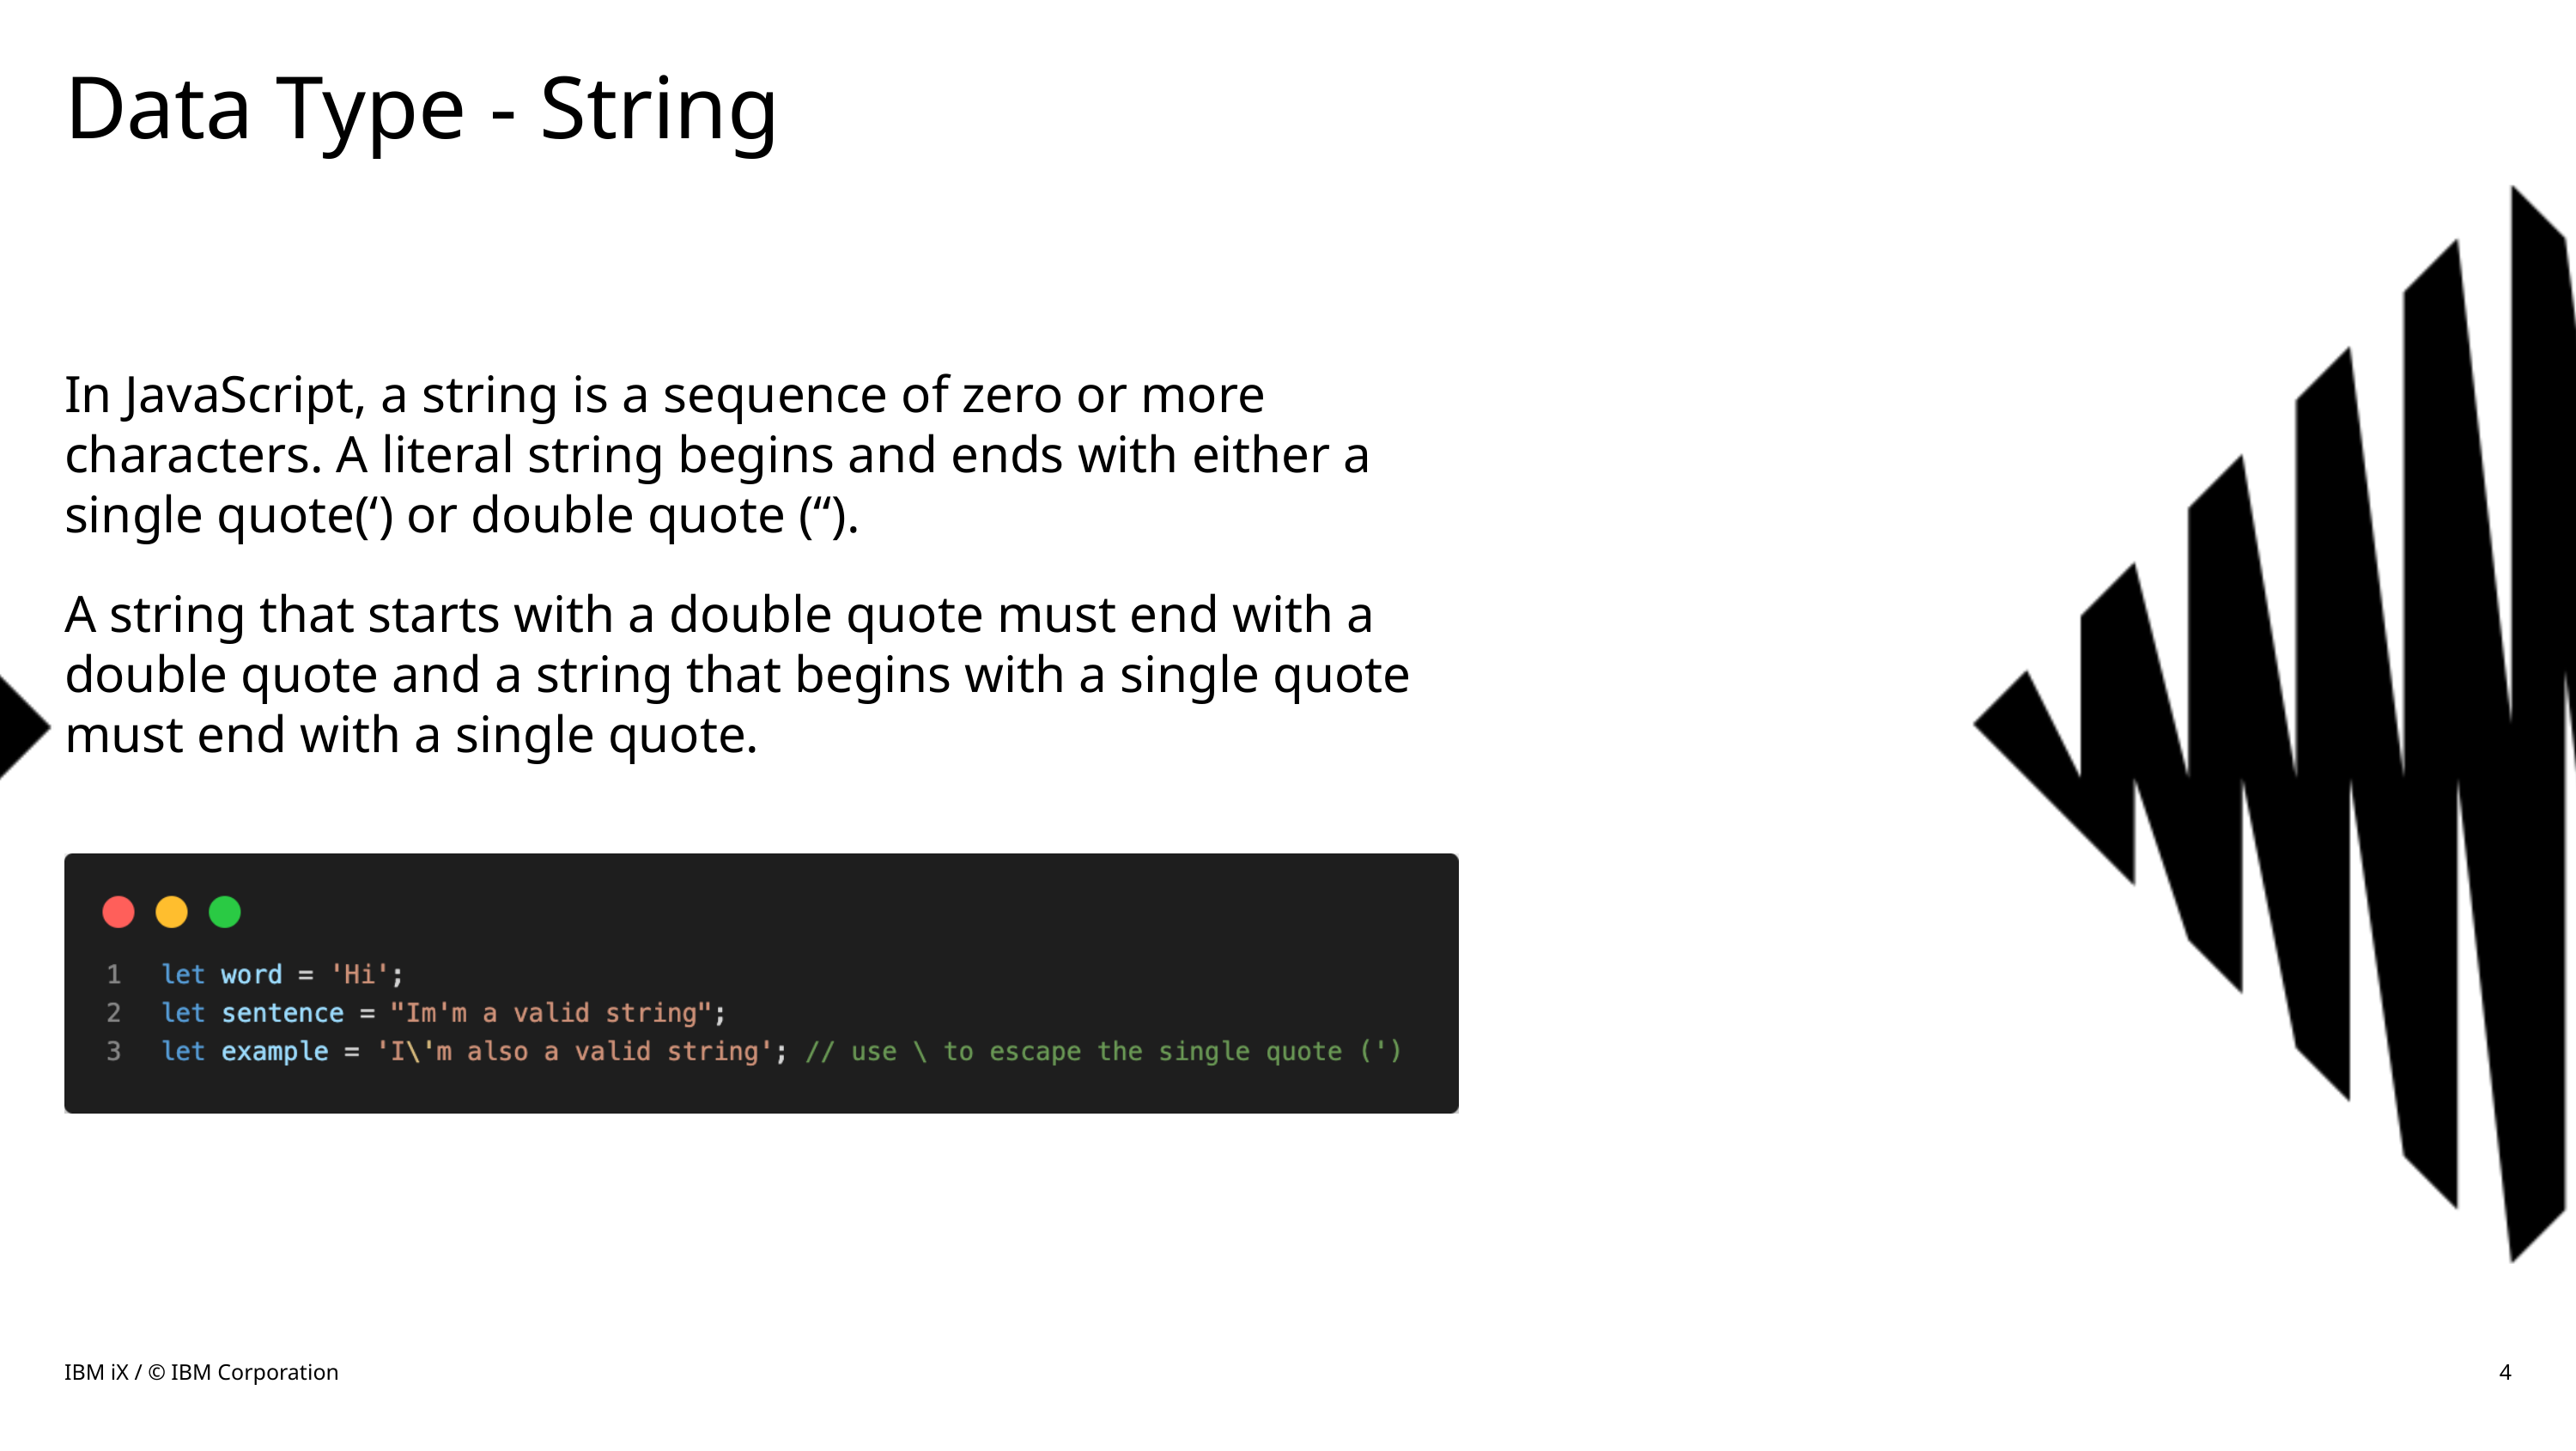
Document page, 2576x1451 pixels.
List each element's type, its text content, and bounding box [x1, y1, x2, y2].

slide_number 4 [1996, 1350, 2512, 1397]
list In JavaScript, a string is a sequence of zero or more characters. A literal string begins and ends with either a single quote(‘) or double quote (“). A string that starts with a double quote must end with a double quote and a string that begins with a single quote must end with a single quote. [64, 362, 1480, 1270]
picture [1971, 184, 2576, 1265]
picture [64, 853, 1460, 1114]
footer IBM iX / © IBM Corporation [64, 1350, 1224, 1397]
picture [0, 188, 54, 1268]
title Data Type - String [64, 64, 1224, 299]
